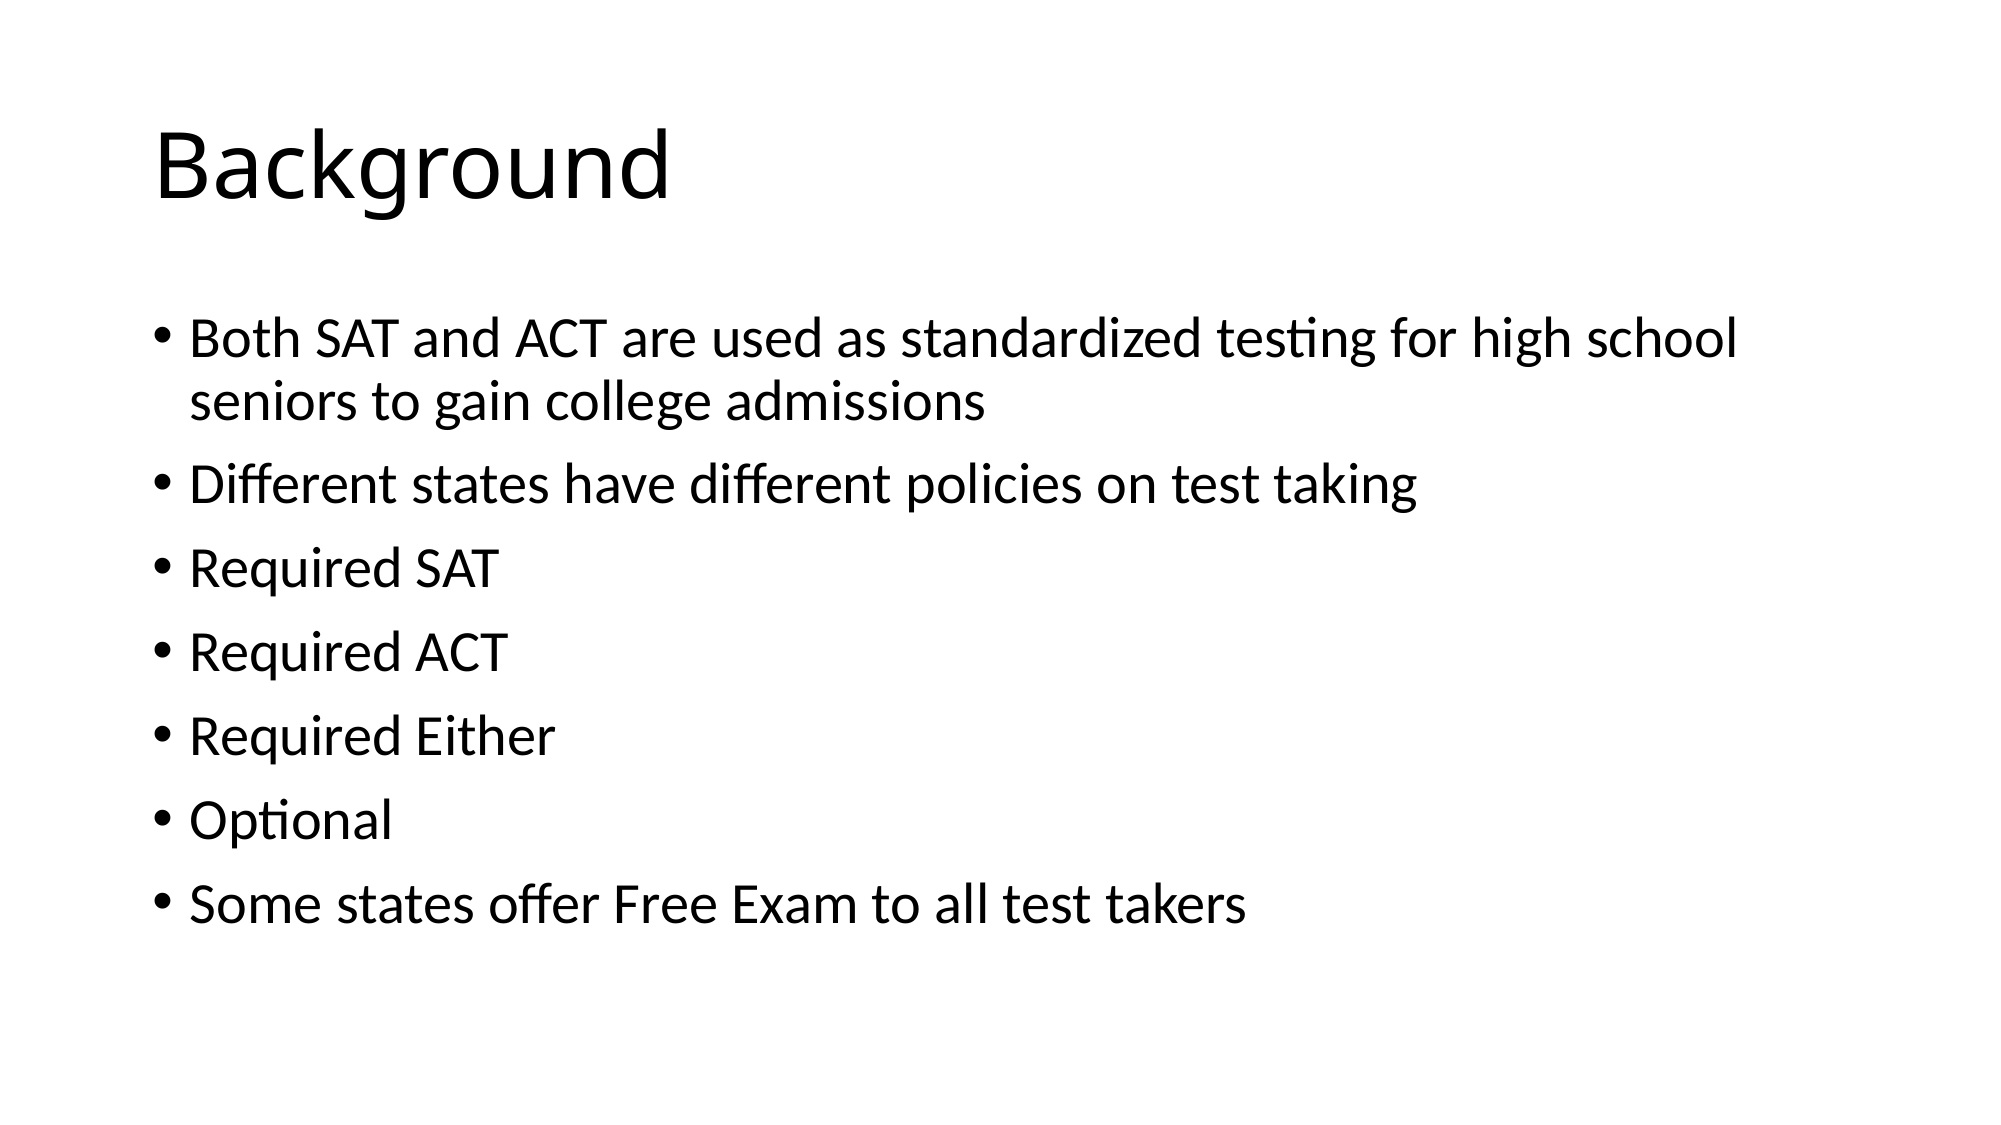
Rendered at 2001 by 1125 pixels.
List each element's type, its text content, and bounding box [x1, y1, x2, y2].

title Background [137, 59, 1863, 278]
list Both SAT and ACT are used as standardized testing for high school seniors to gain college admissions Different states have different policies on test taking Required SAT Required ACT Required Either Optional Some states offer Free Exam to all test takers [137, 299, 1863, 1014]
